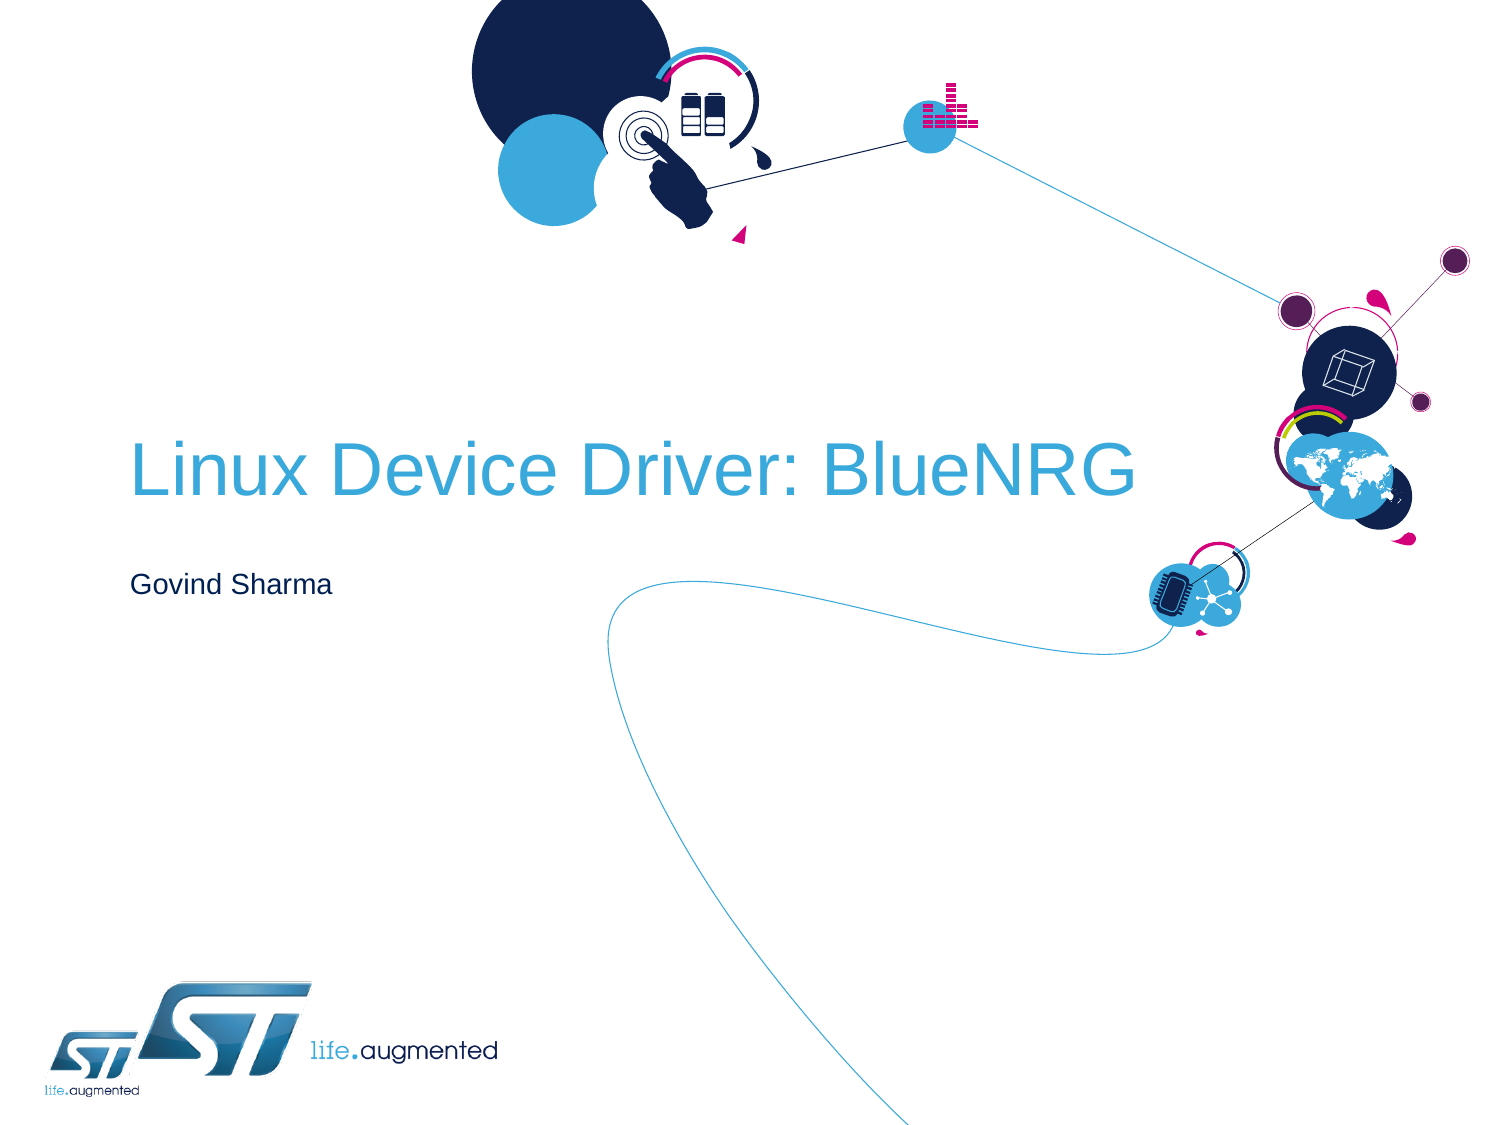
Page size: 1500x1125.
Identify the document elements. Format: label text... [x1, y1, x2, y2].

text_box Govind Sharma [114, 558, 1165, 846]
picture [37, 964, 514, 1103]
text_box Linux Device Driver: BlueNRG [114, 276, 1390, 518]
